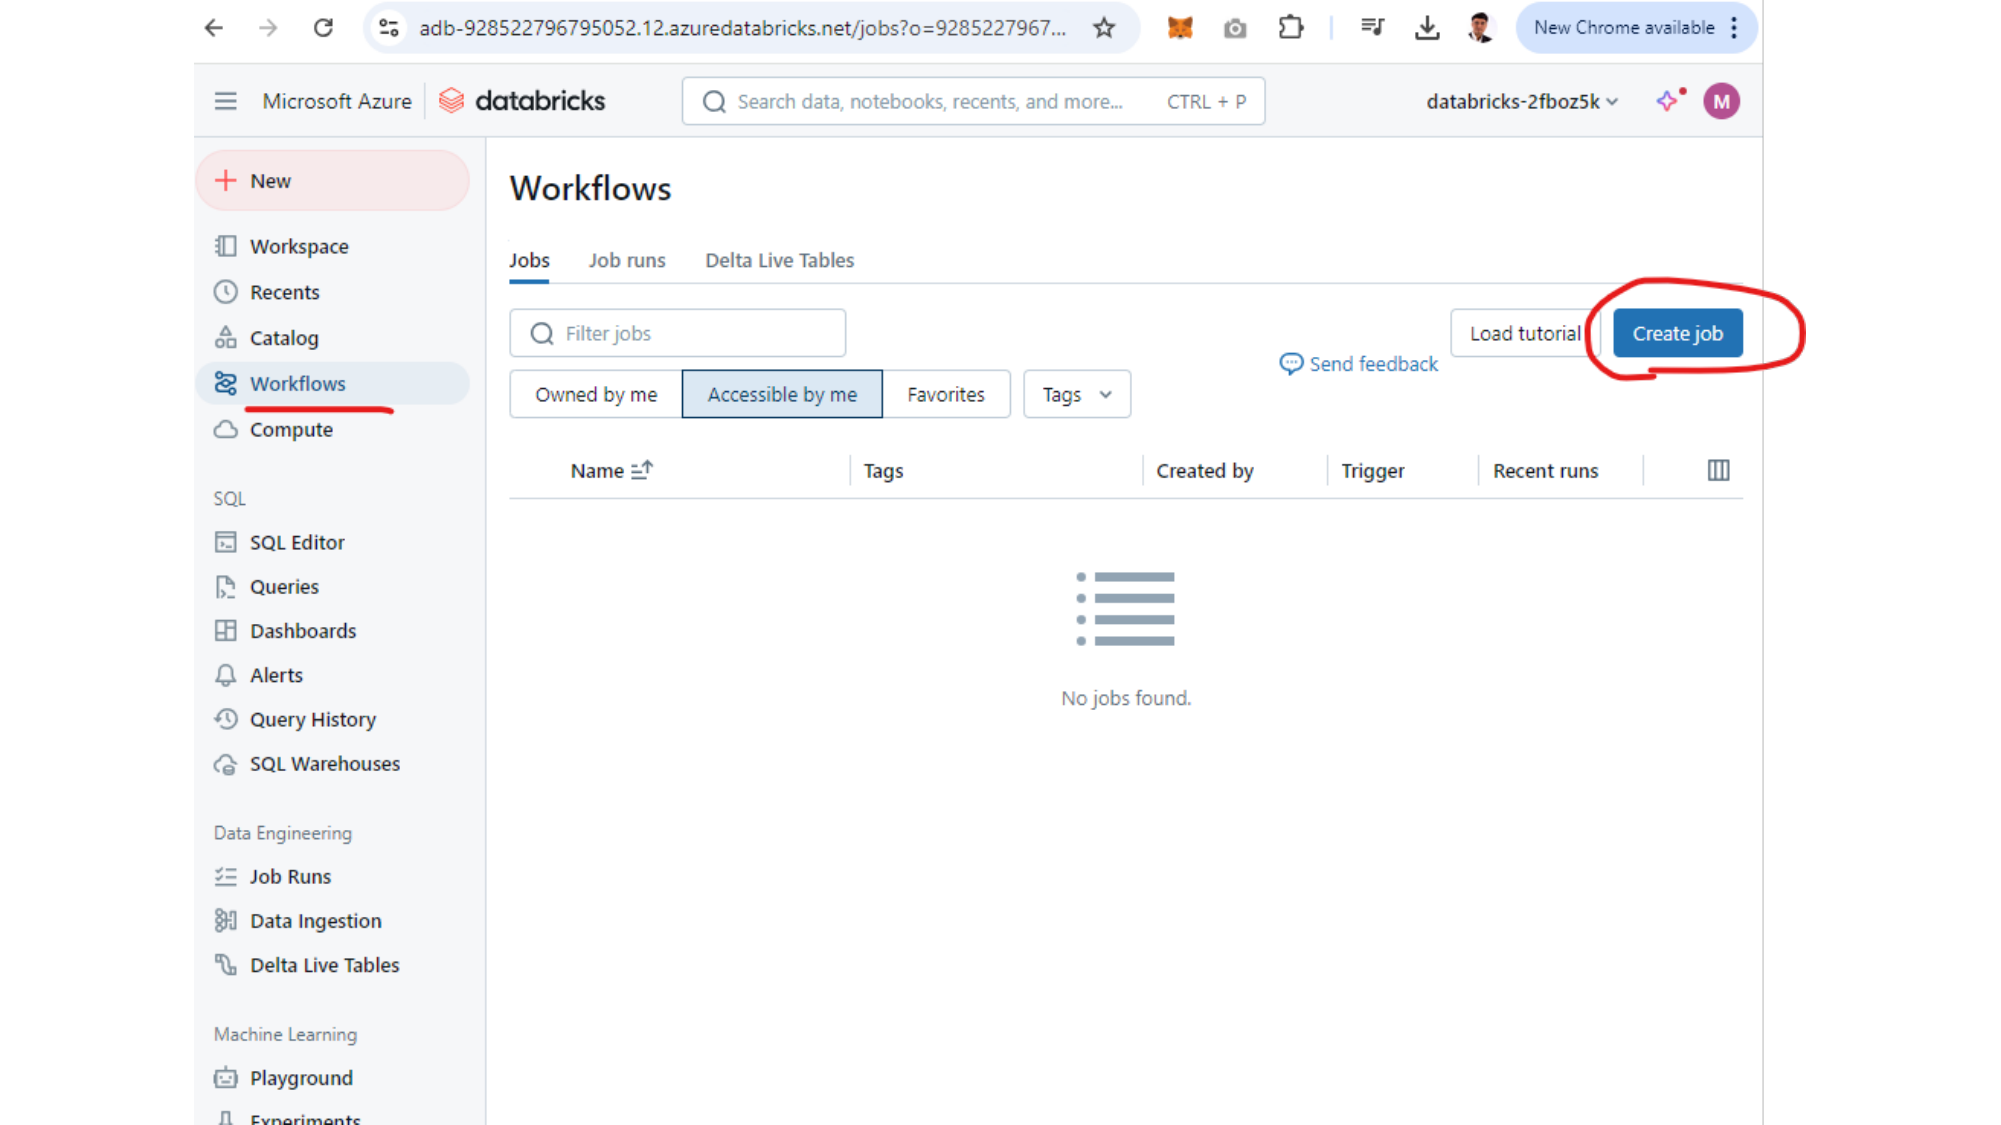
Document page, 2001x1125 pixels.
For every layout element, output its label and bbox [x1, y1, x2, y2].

picture [194, 0, 1806, 1125]
